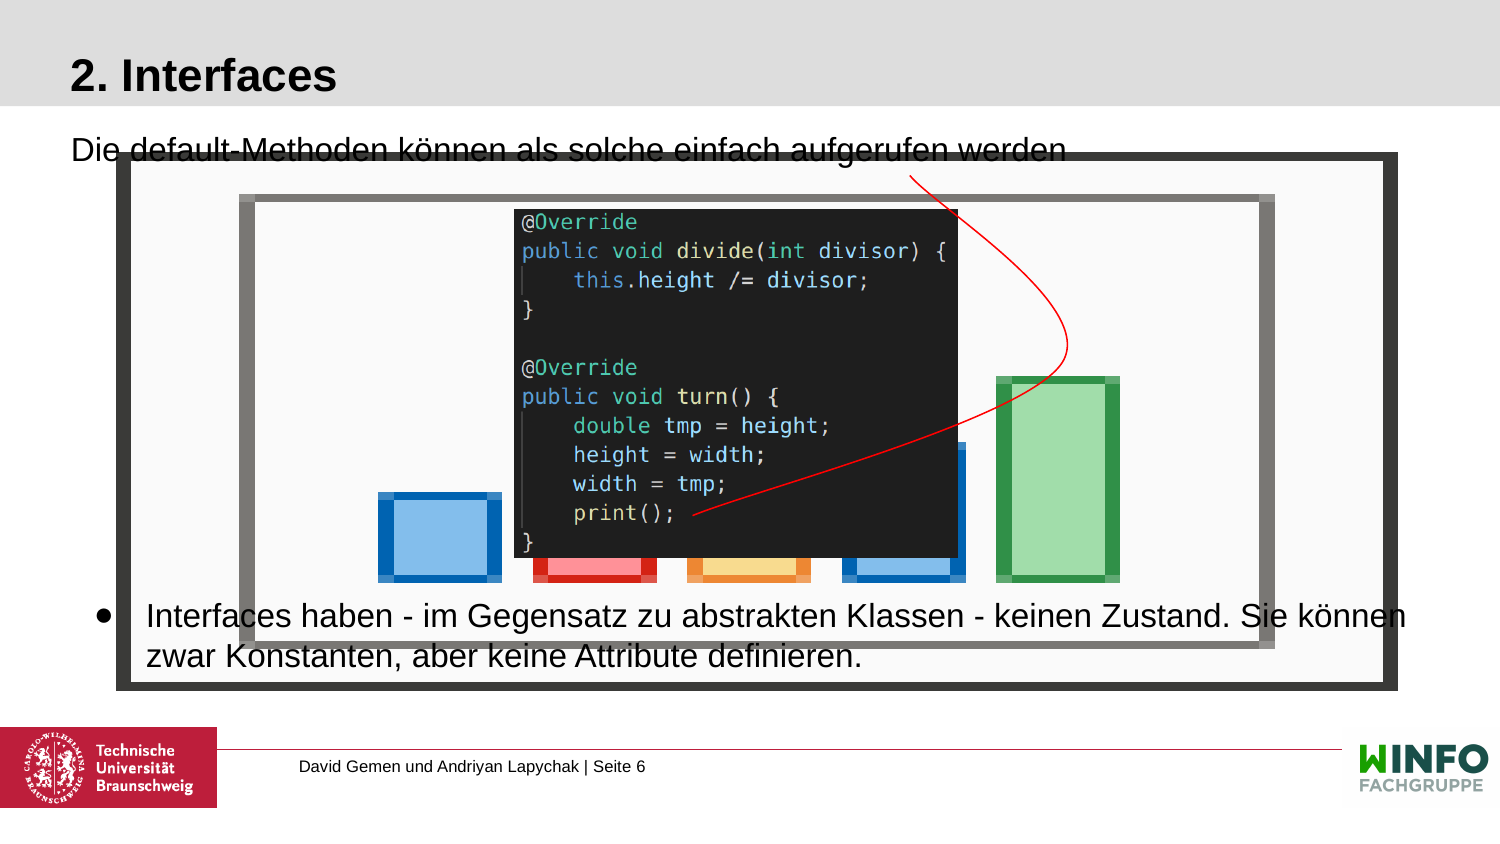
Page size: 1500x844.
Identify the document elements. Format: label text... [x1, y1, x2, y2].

text_box [889, 175, 946, 207]
text_box Die default-Methoden können als solche einfach aufgerufen werden Interfaces haben - im Gegensatz zu abstrakten Klassen - keinen Zustand. Sie können zwar Konstanten, aber keine Attribute definieren. [70, 128, 1445, 716]
text_box [963, 220, 1068, 423]
title 2. Interfaces [70, 13, 1445, 101]
picture [0, 727, 217, 808]
picture [1342, 727, 1500, 808]
picture [514, 209, 958, 558]
